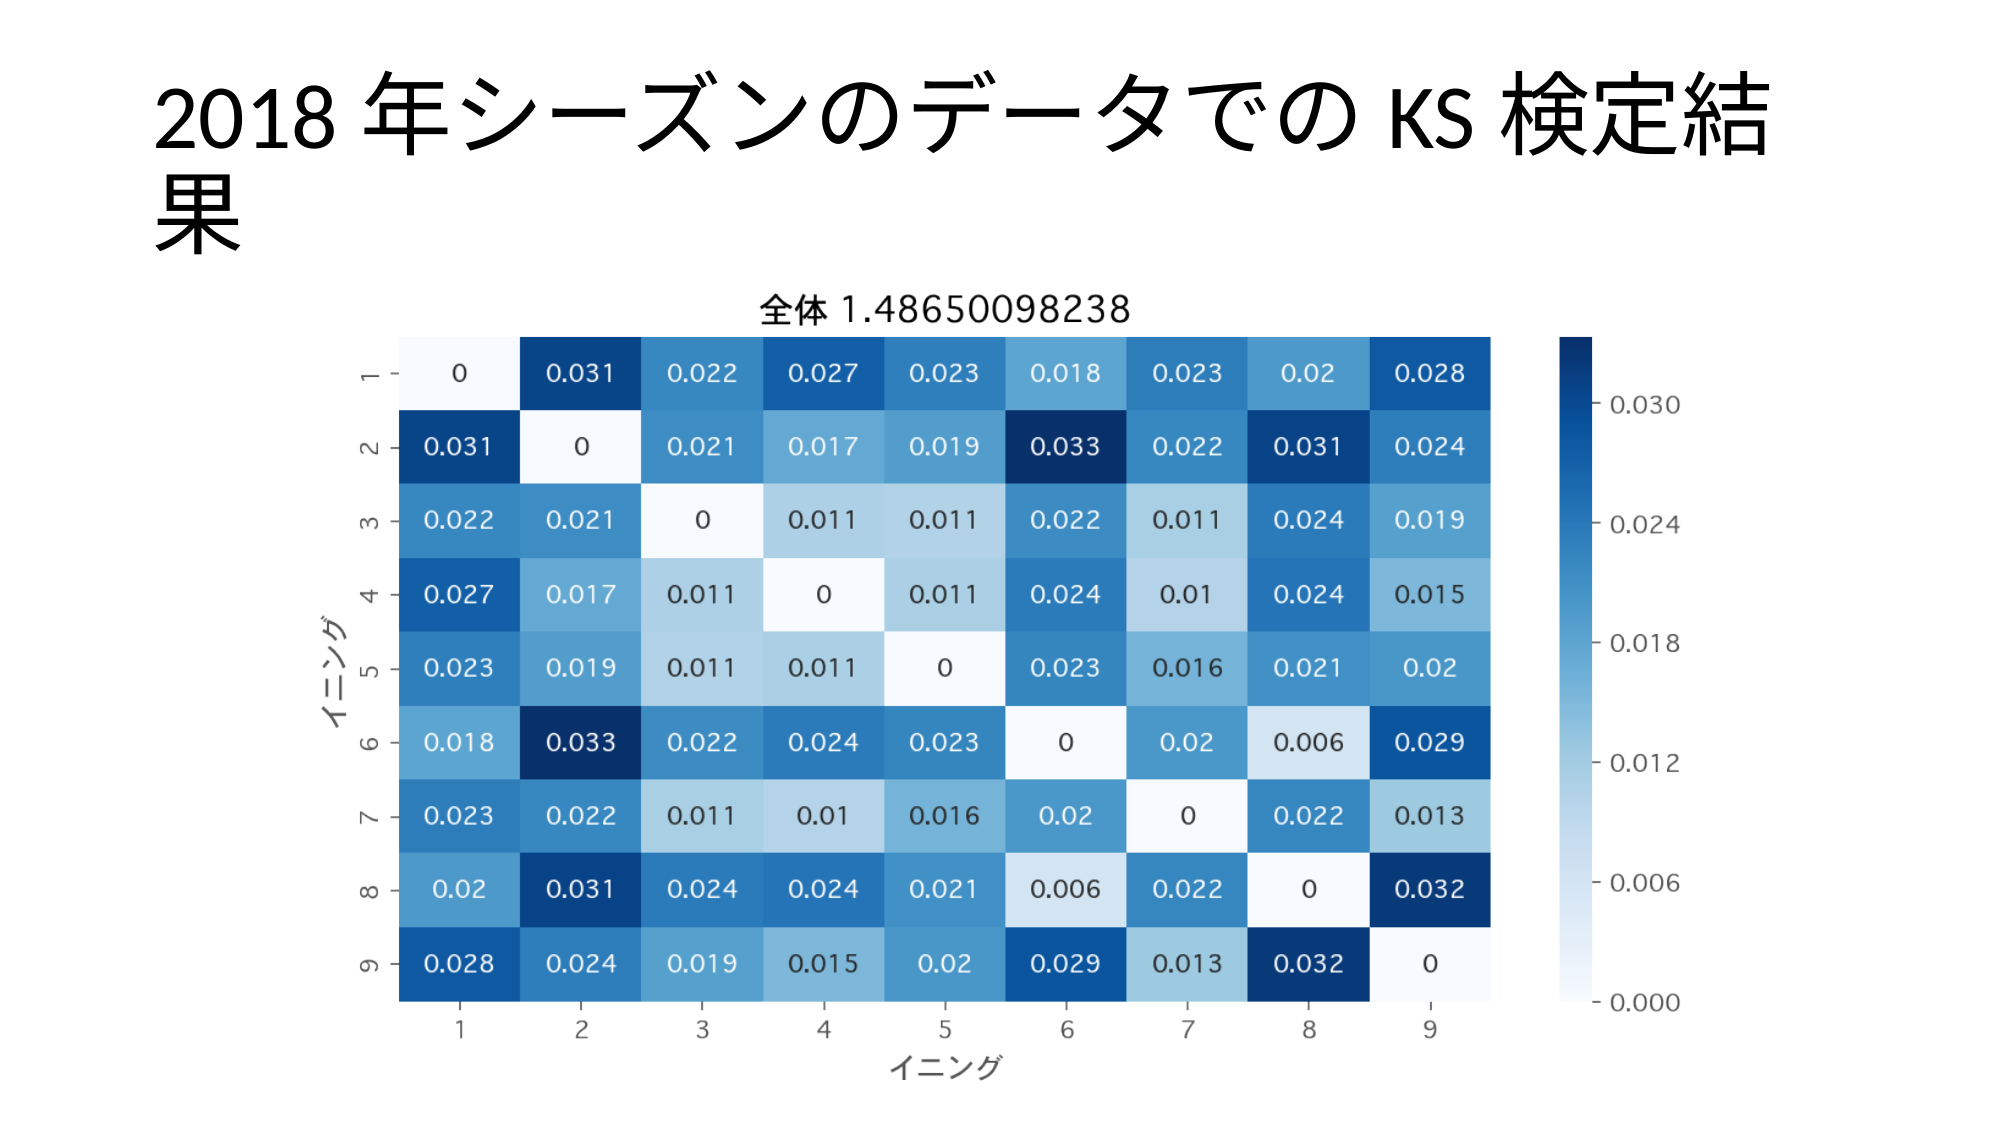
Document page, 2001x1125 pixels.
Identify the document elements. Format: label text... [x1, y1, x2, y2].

title 2018年シーズンのデータでのKS検定結果 [137, 59, 1863, 278]
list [300, 277, 1699, 1101]
